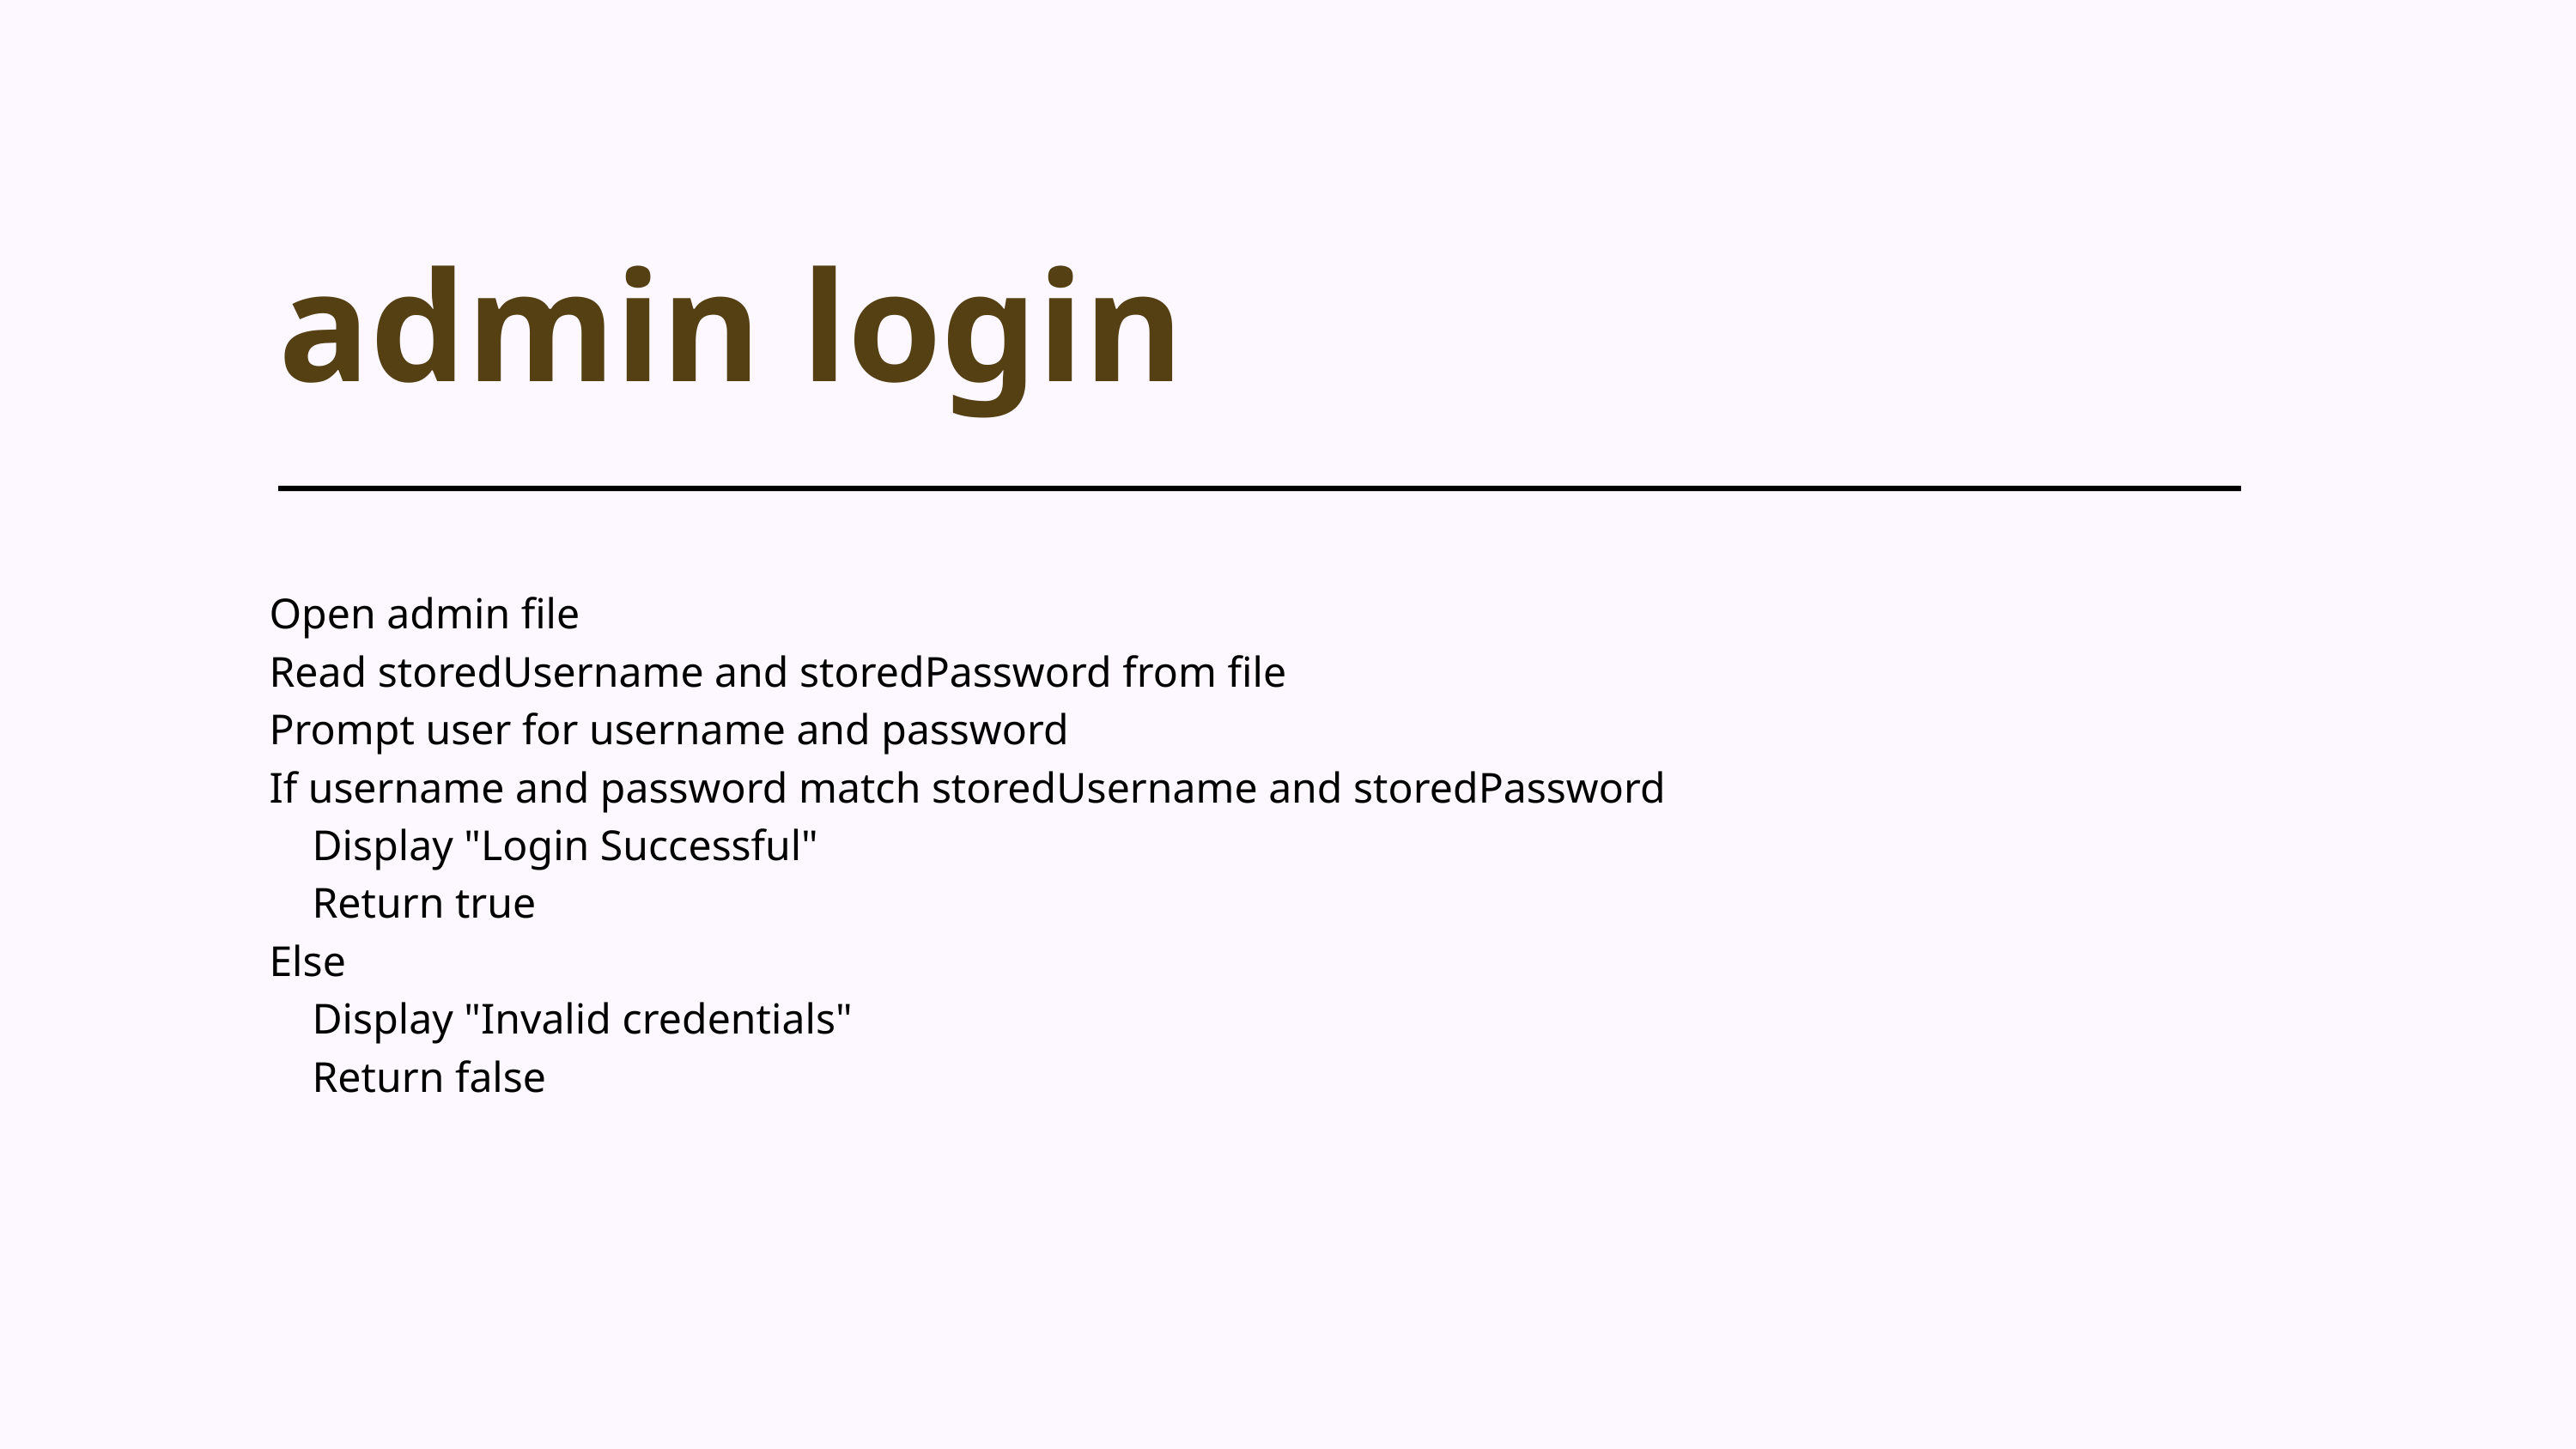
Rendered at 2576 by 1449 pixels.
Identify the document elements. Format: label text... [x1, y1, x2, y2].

text_box Open admin file Read storedUsername and storedPassword from file Prompt user for username and password If username and password match storedUsername and storedPassword Display "Login Successful" Return true Else Display "Invalid credentials" Return false [269, 579, 2307, 1100]
text_box admin login [278, 252, 1202, 413]
